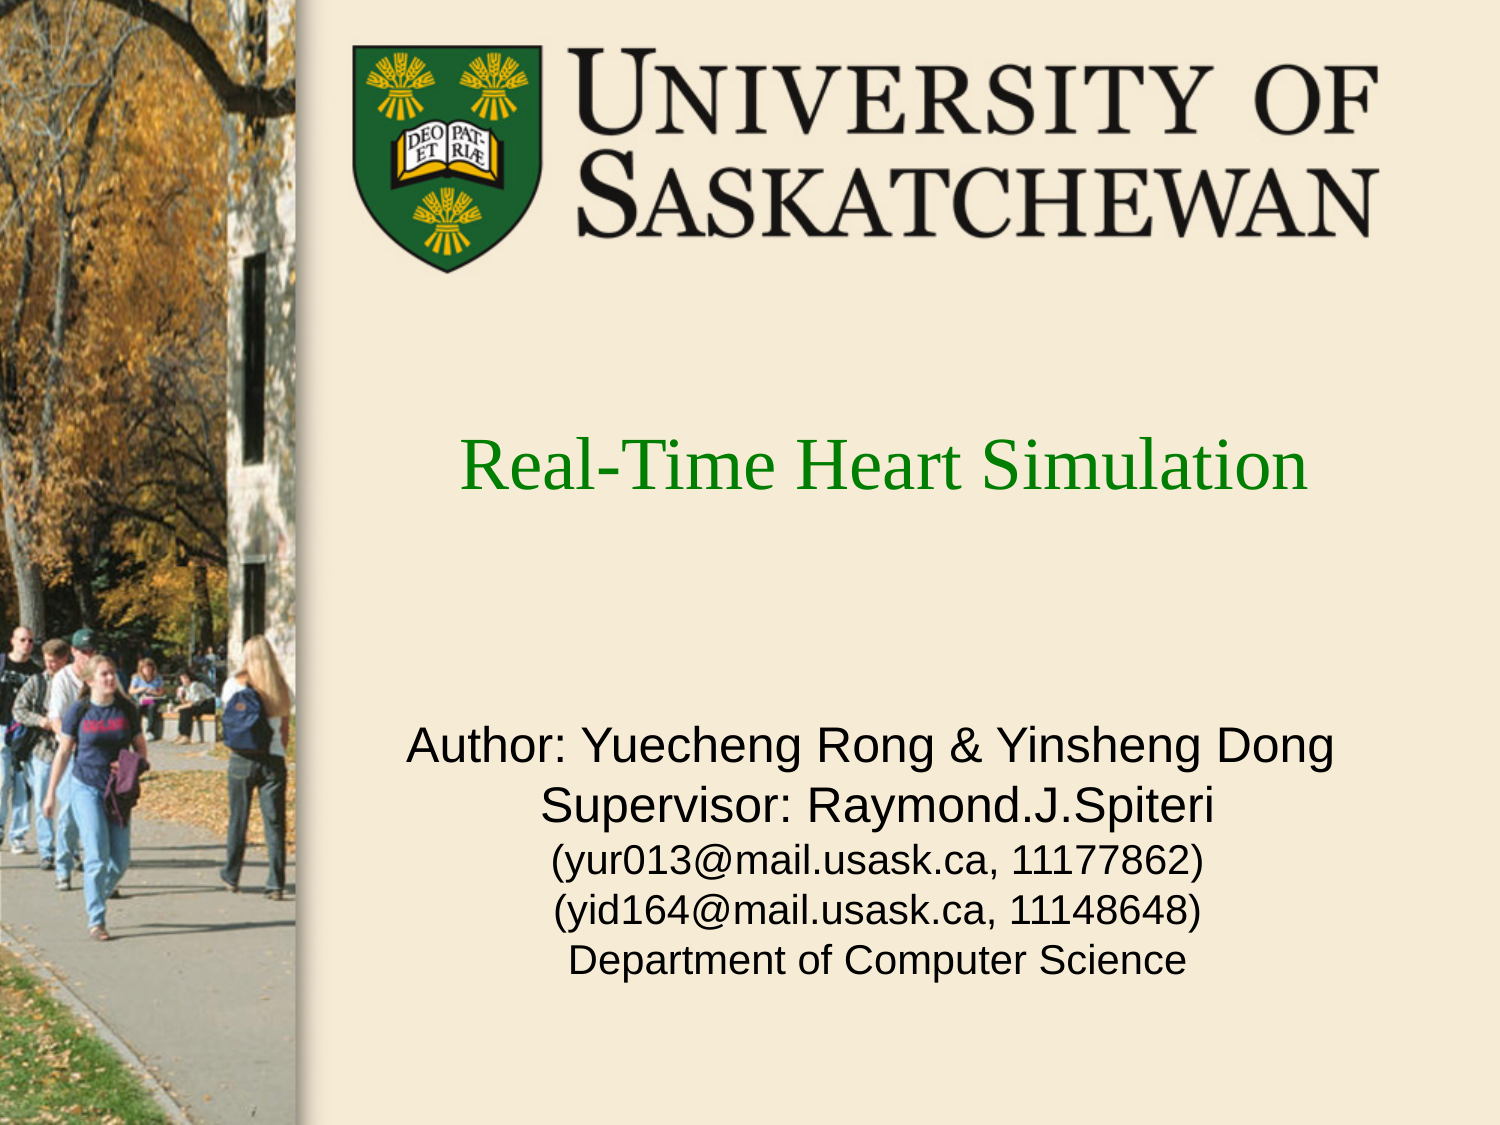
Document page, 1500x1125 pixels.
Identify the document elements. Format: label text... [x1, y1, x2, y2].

picture [0, 0, 1500, 1125]
title Real-Time Heart Simulation [337, 267, 1446, 652]
list Author: Yuecheng Rong & Yinsheng Dong Supervisor: Raymond.J.Spiteri (yur013@mail.usask.ca, 11177862) (yid164@mail.usask.ca, 11148648) Department of Computer Science [337, 704, 1425, 1000]
